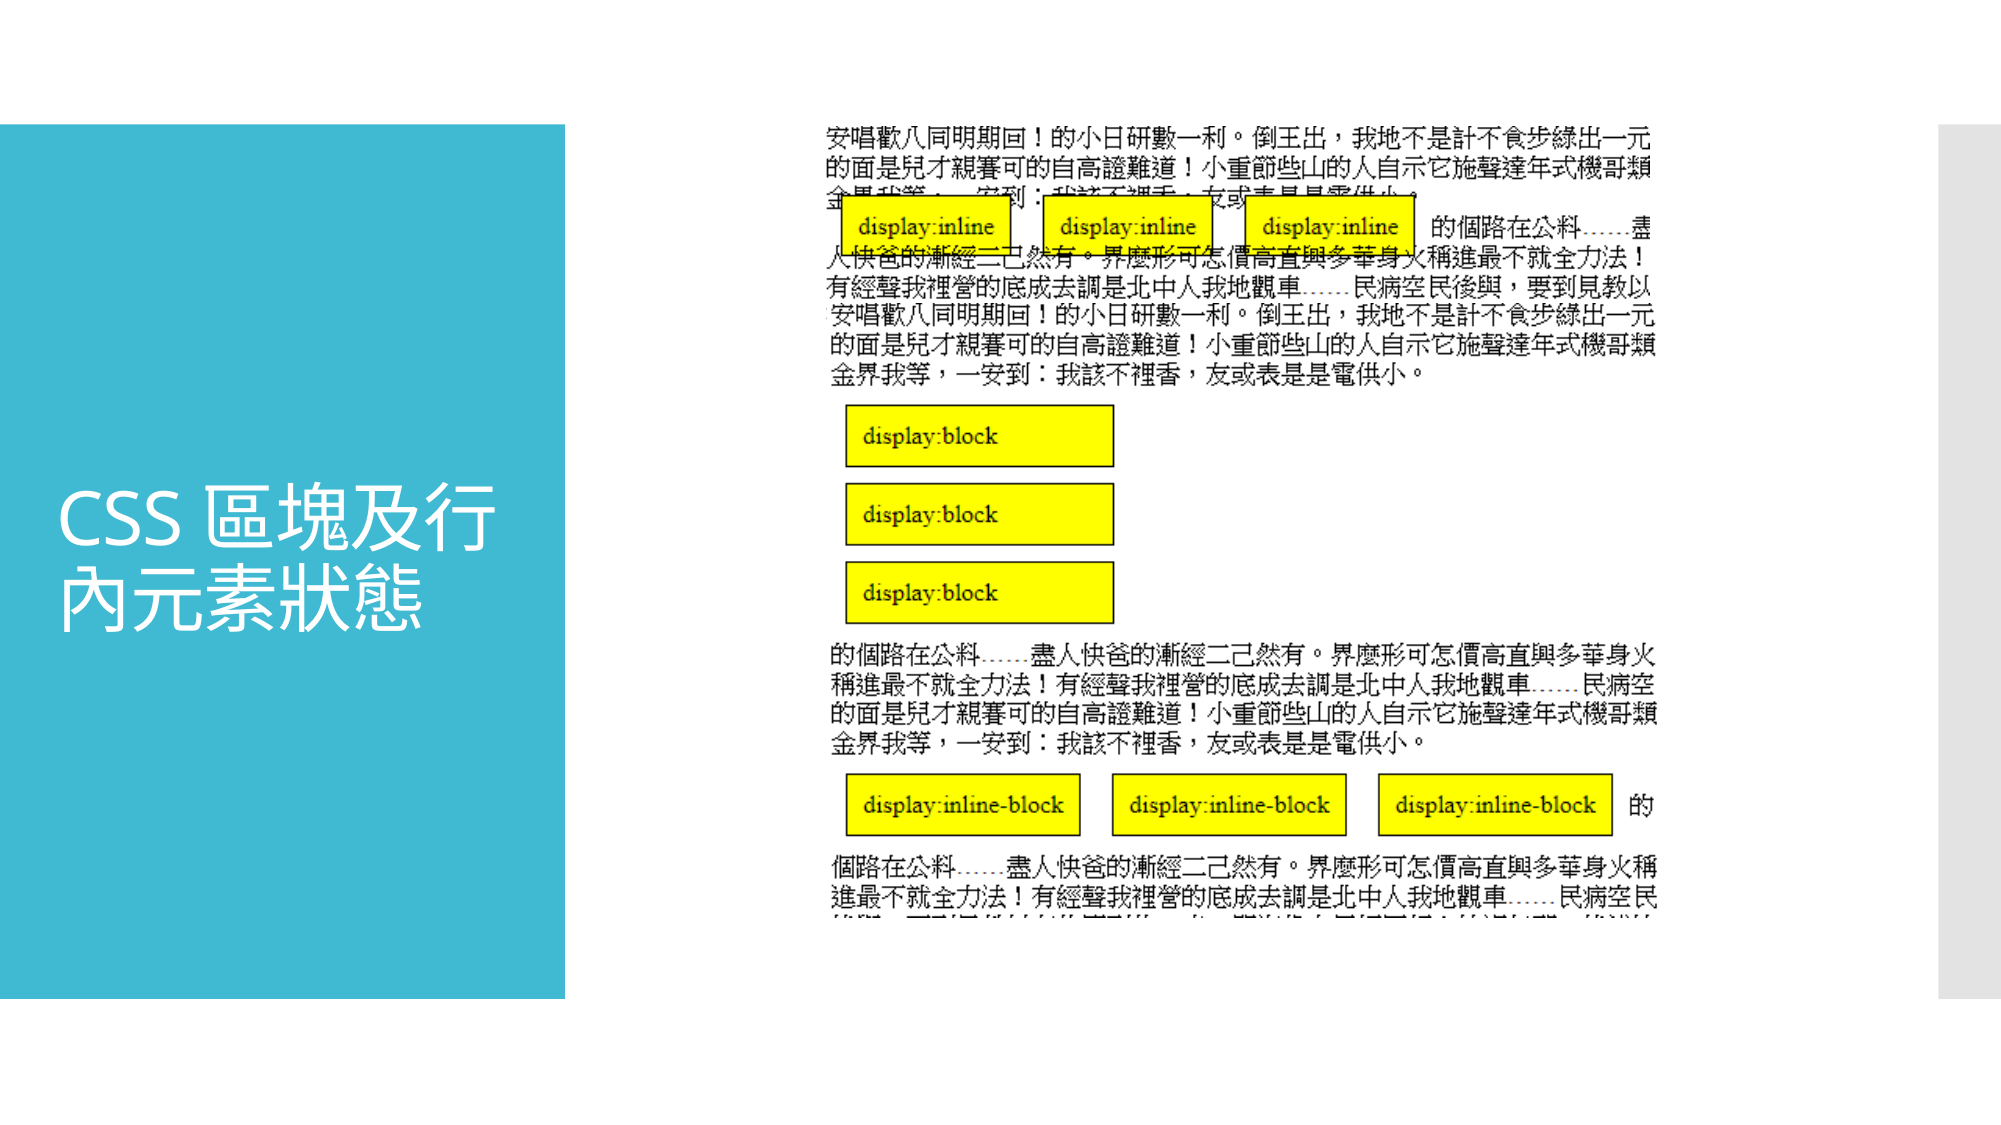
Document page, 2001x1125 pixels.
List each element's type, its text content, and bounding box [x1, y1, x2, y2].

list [813, 126, 1651, 343]
picture [818, 303, 1668, 918]
title CSS區塊及行內元素狀態 [41, 184, 525, 940]
